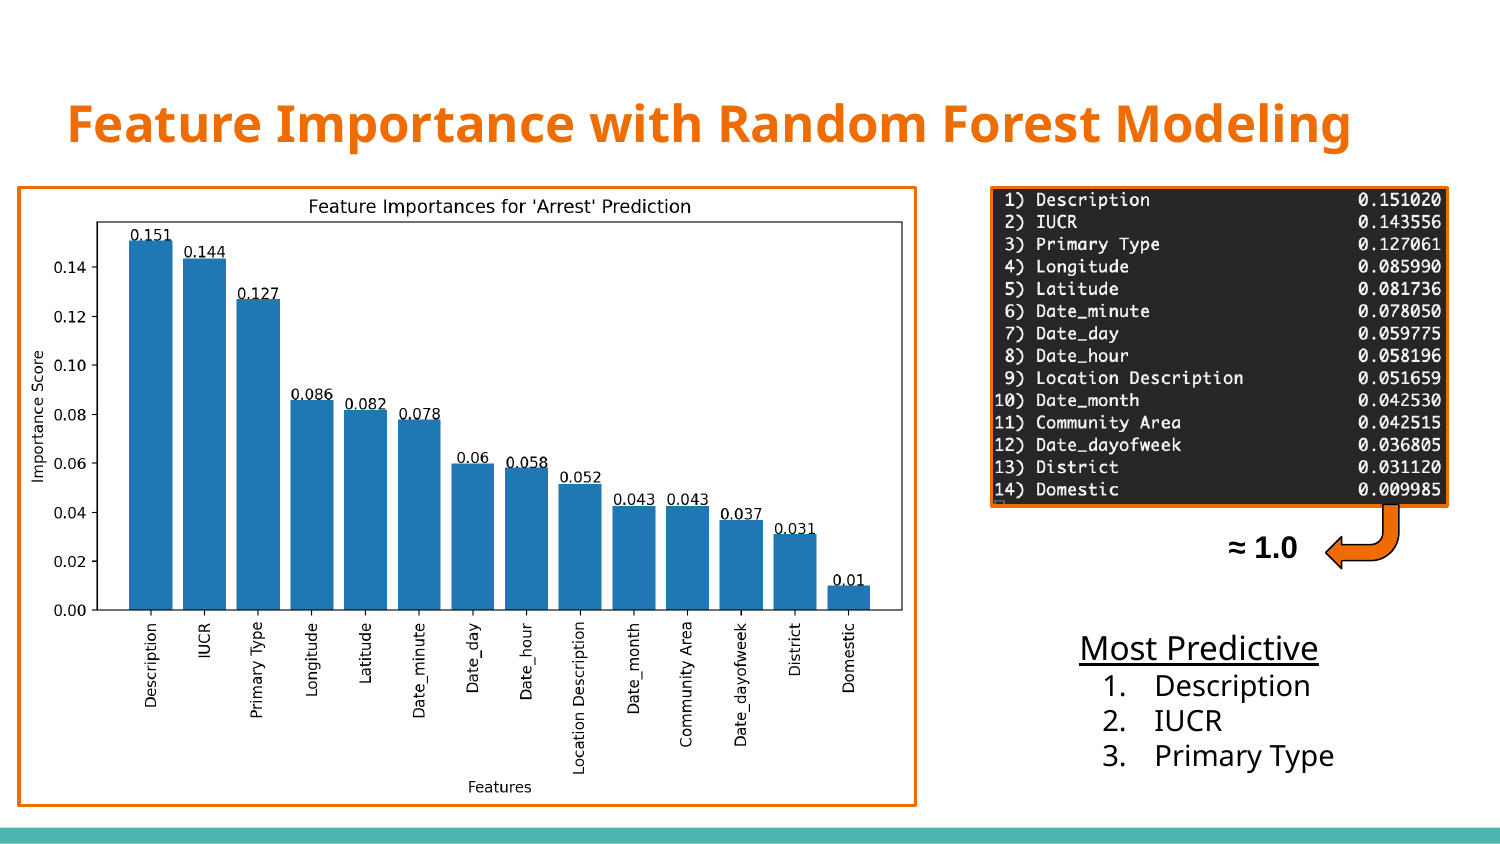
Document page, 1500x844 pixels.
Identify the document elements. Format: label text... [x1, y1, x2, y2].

text_box Most Predictive Description IUCR Primary Type [1064, 612, 1375, 787]
title Feature Importance with Random Forest Modeling [51, 72, 1449, 189]
text_box ≈ 1.0 [1201, 513, 1326, 587]
picture [992, 188, 1446, 505]
text_box [1326, 513, 1399, 569]
picture [20, 188, 914, 805]
